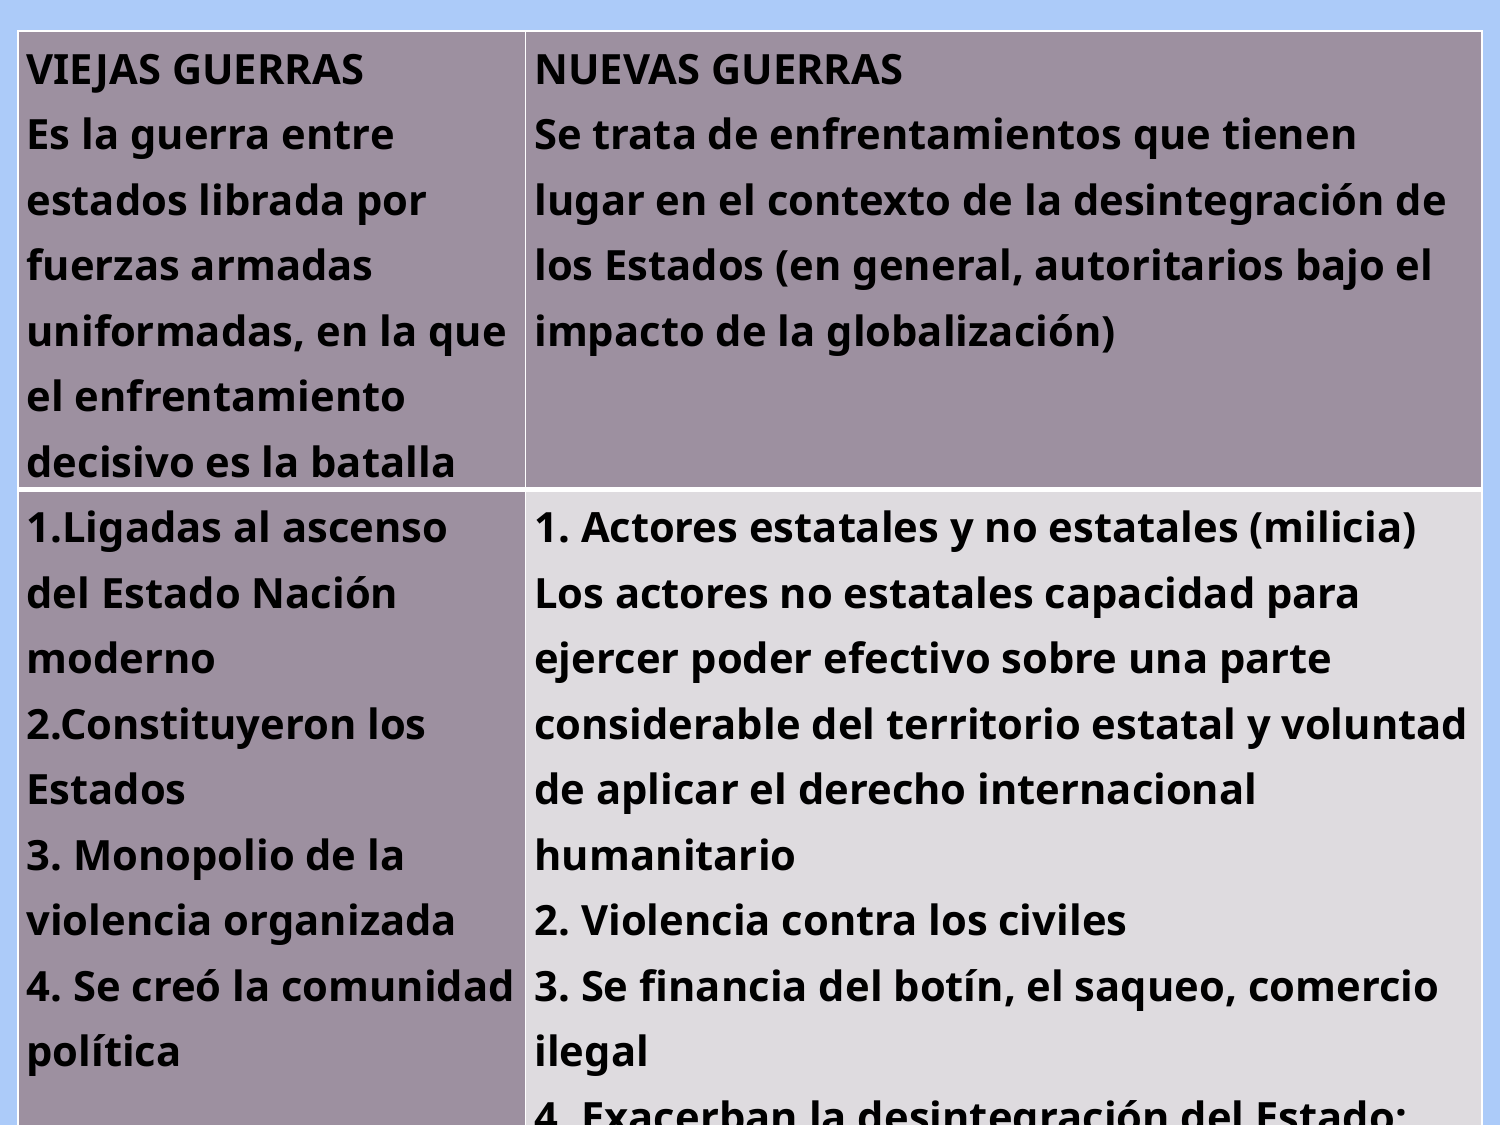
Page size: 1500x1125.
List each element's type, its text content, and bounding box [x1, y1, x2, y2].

table_cell 1. Actores estatales y no estatales (milicia) Los actores no estatales capacidad para ejercer poder efectivo sobre una parte considerable del territorio estatal y voluntad de aplicar el derecho internacional humanitario 2. Violencia contra los civiles 3. Se financia del botín, el saqueo, comercio ilegal 4. Exacerban la desintegración del Estado: Descenso PIB, reducción recaudación impuestos, pérdida de legitimidad [526, 492, 1481, 1125]
table_cell 1.Ligadas al ascenso del Estado Nación moderno 2.Constituyeron los Estados 3. Monopolio de la violencia organizada 4. Se creó la comunidad política [19, 492, 525, 1125]
table_header VIEJAS GUERRAS Es la guerra entre estados librada por fuerzas armadas uniformadas, en la que el enfrentamiento decisivo es la batalla [19, 32, 525, 487]
table_header NUEVAS GUERRAS Se trata de enfrentamientos que tienen lugar en el contexto de la desintegración de los Estados (en general, autoritarios bajo el impacto de la globalización) [526, 32, 1481, 487]
